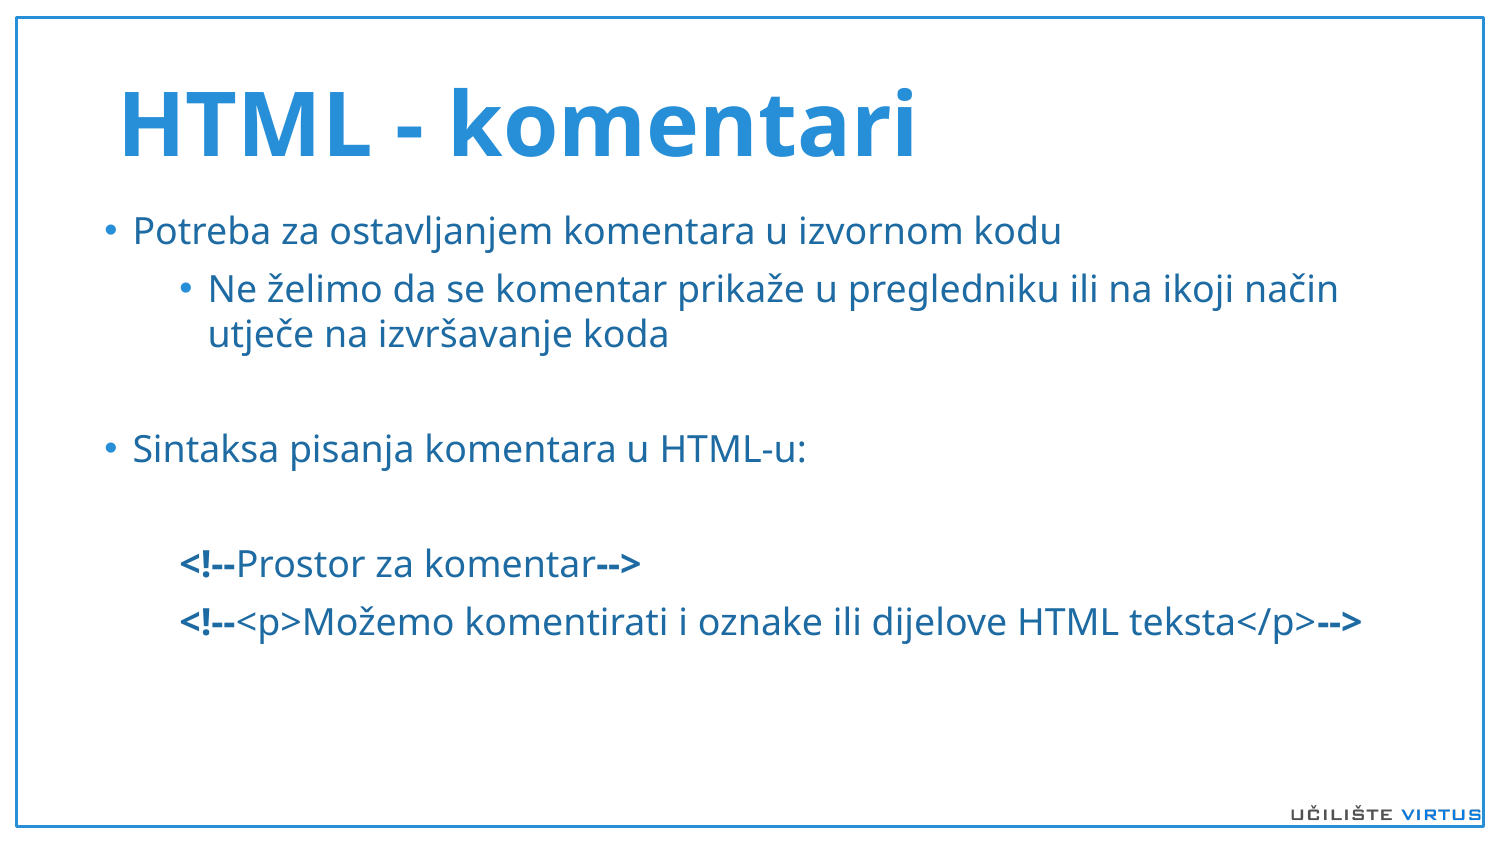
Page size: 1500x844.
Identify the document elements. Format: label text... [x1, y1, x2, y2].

picture [1286, 802, 1487, 825]
subtitle Potreba za ostavljanjem komentara u izvornom kodu Ne želimo da se komentar prikaže u pregledniku ili na ikoji način utječe na izvršavanje koda Sintaksa pisanja komentara u HTML-u: <!--Prostor za komentar--> <!--<p>Možemo komentirati i oznake ili dijelove HTML teksta</p>--> [89, 192, 1411, 792]
title HTML - komentari [102, 51, 1367, 168]
